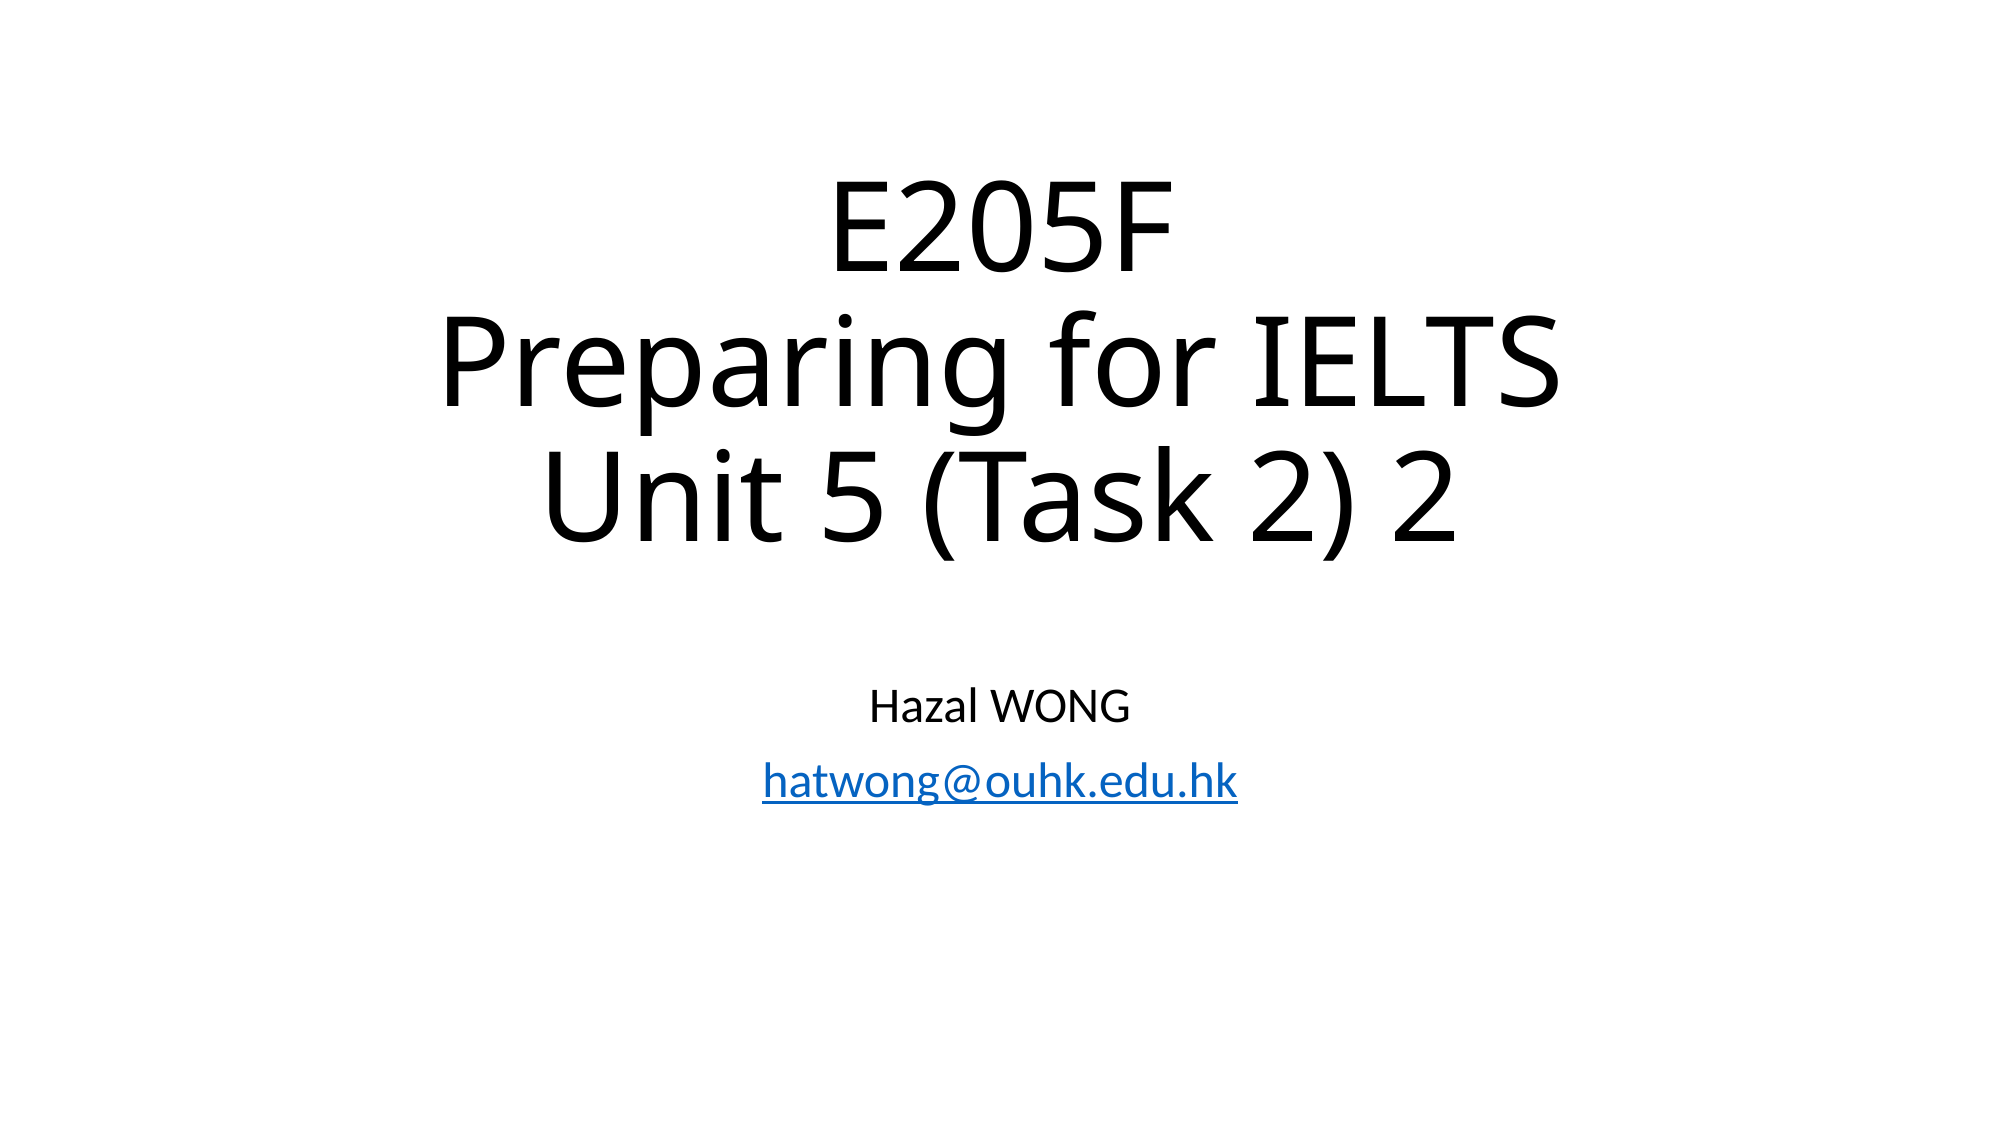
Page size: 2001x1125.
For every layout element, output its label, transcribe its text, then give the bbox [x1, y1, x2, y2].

title E205F Preparing for IELTS Unit 5 (Task 2) 2 [249, 103, 1750, 576]
subtitle Hazal WONG hatwong@ouhk.edu.hk [249, 590, 1750, 1046]
